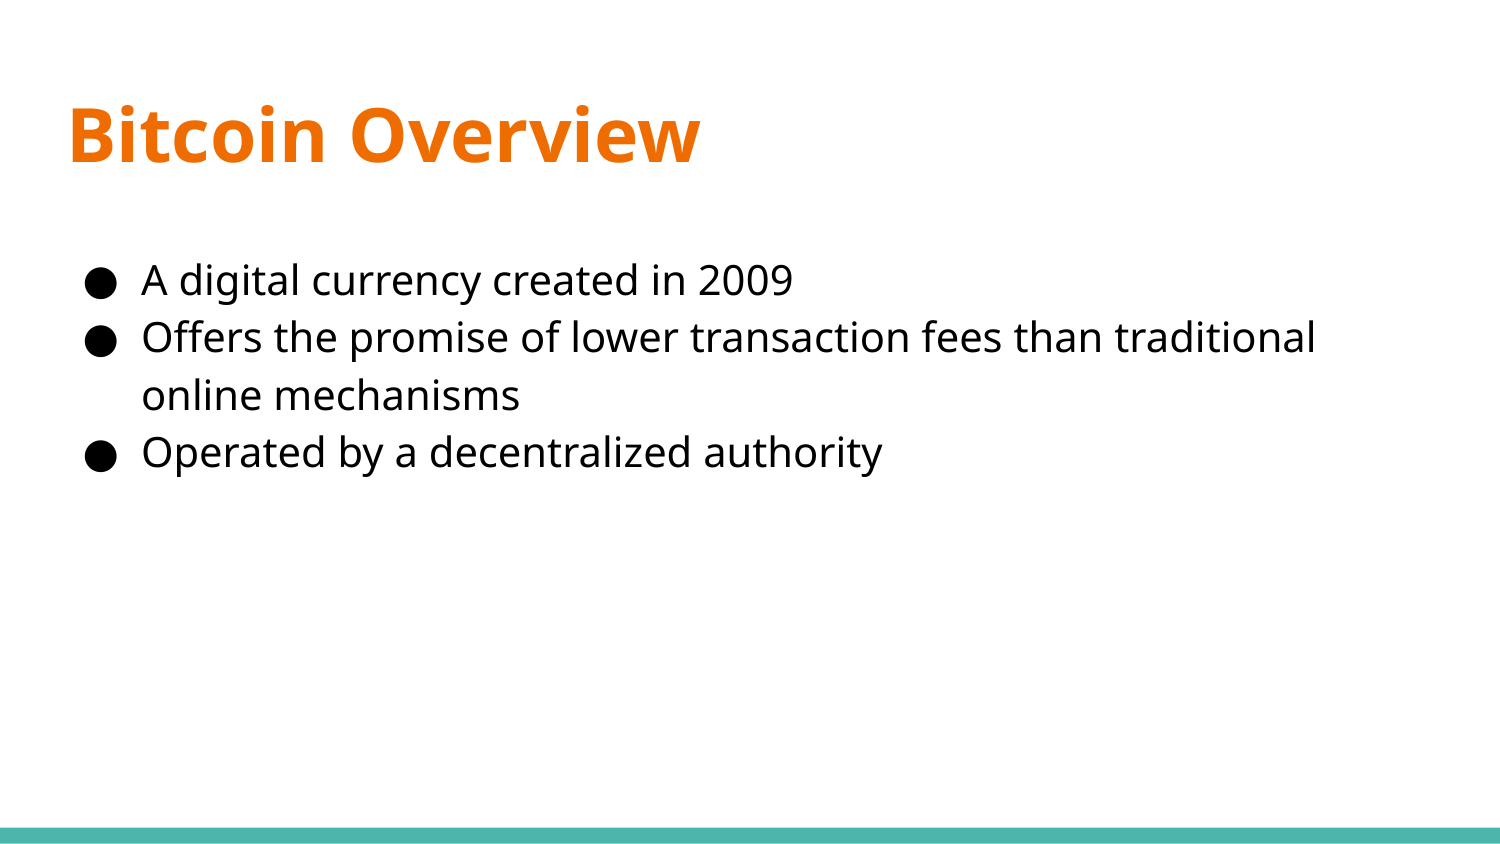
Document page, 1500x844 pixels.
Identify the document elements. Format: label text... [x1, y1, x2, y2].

list A digital currency created in 2009 Offers the promise of lower transaction fees than traditional online mechanisms Operated by a decentralized authority [51, 238, 1449, 835]
title Bitcoin Overview [51, 72, 1449, 189]
